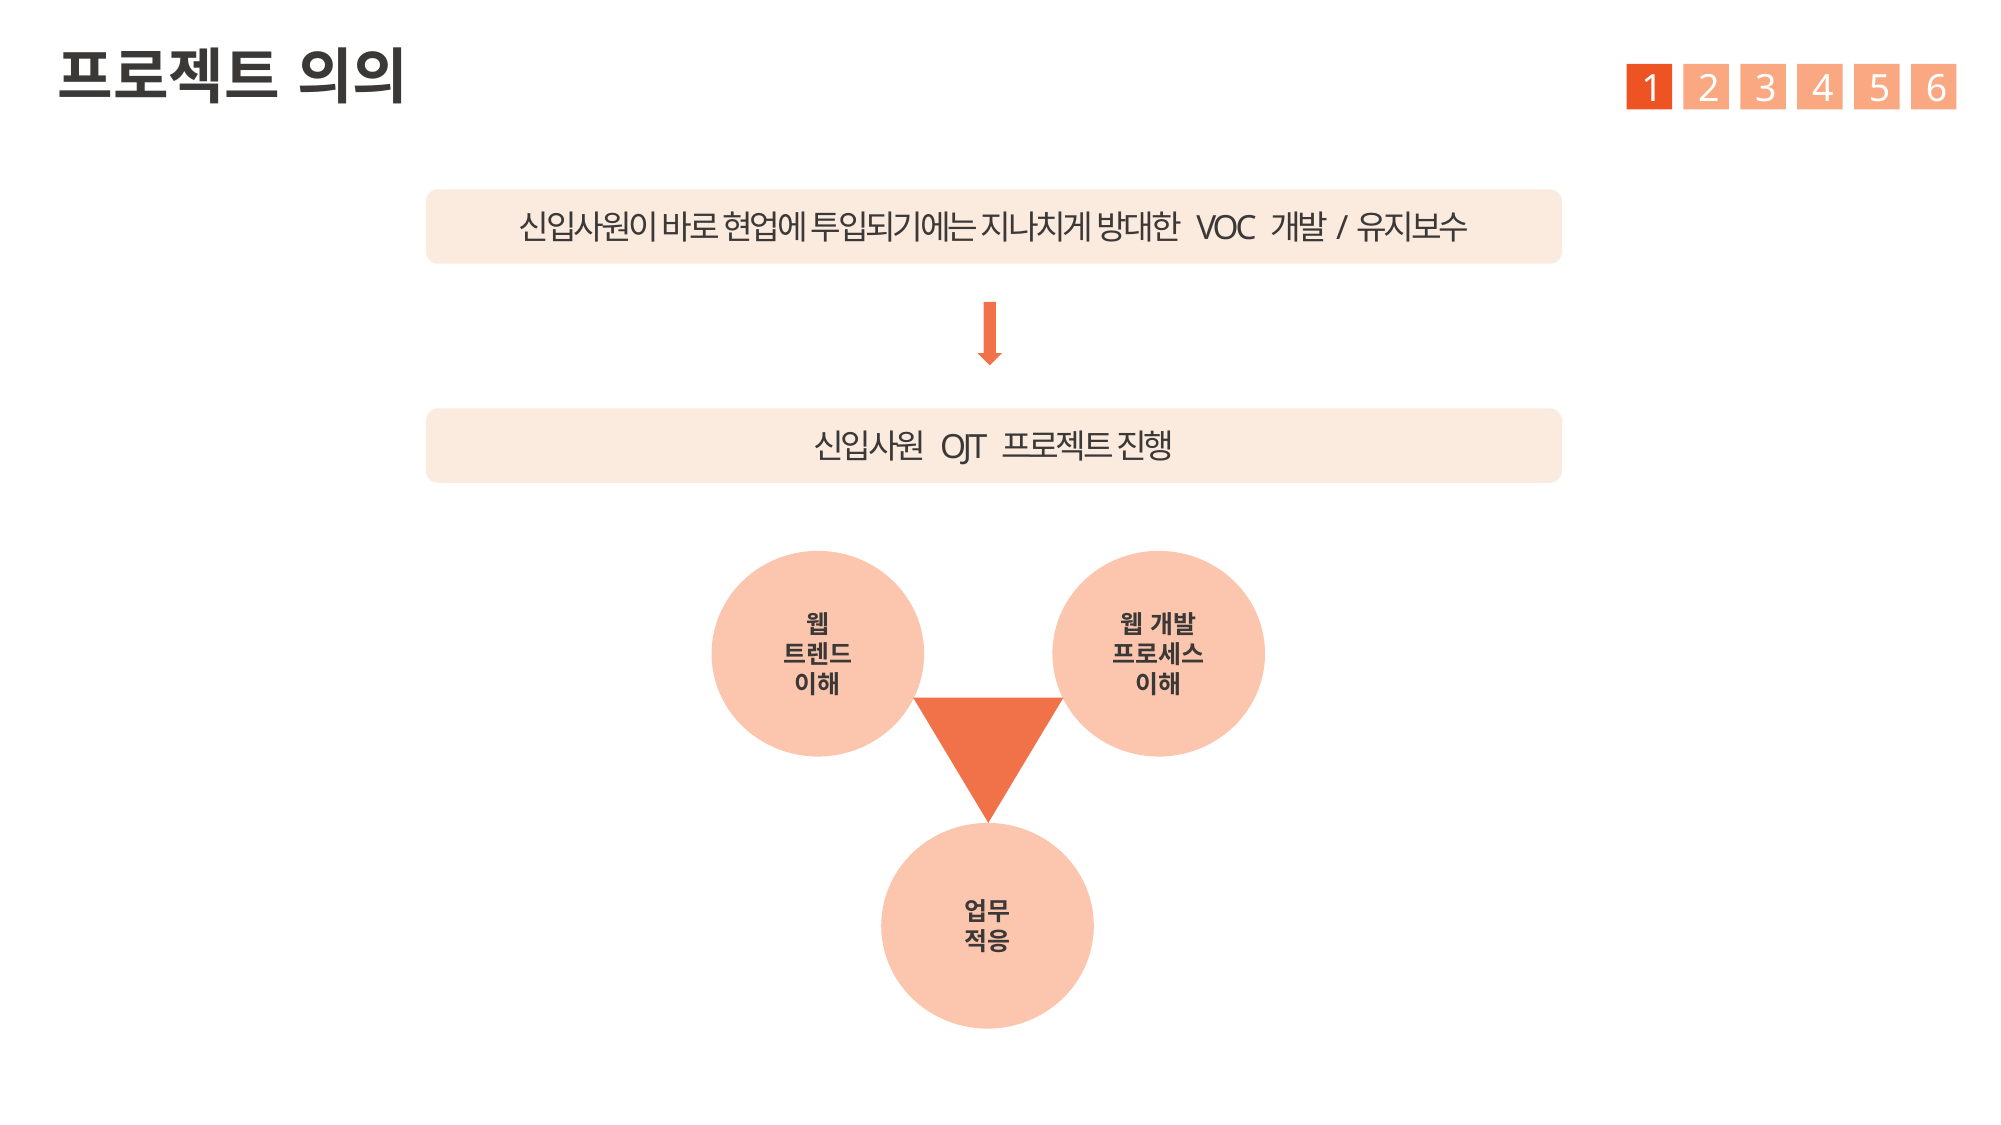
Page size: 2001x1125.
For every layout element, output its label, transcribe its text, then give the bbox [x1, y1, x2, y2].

text_box 3 [1739, 63, 1787, 110]
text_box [711, 550, 1265, 1029]
text_box [975, 300, 1005, 367]
text_box 신입사원이 바로 현업에 투입되기에는 지나치게 방대한 VOC 개발/유지보수 [424, 188, 1564, 265]
text_box 4 [1796, 63, 1844, 110]
text_box 5 [1853, 63, 1901, 110]
text_box 신입사원 OJT 프로젝트 진행 [424, 407, 1564, 484]
text_box 프로젝트 의의 [42, 38, 1957, 119]
text_box 2 [1682, 63, 1730, 110]
text_box 6 [1910, 63, 1958, 110]
text_box 1 [1626, 63, 1673, 110]
